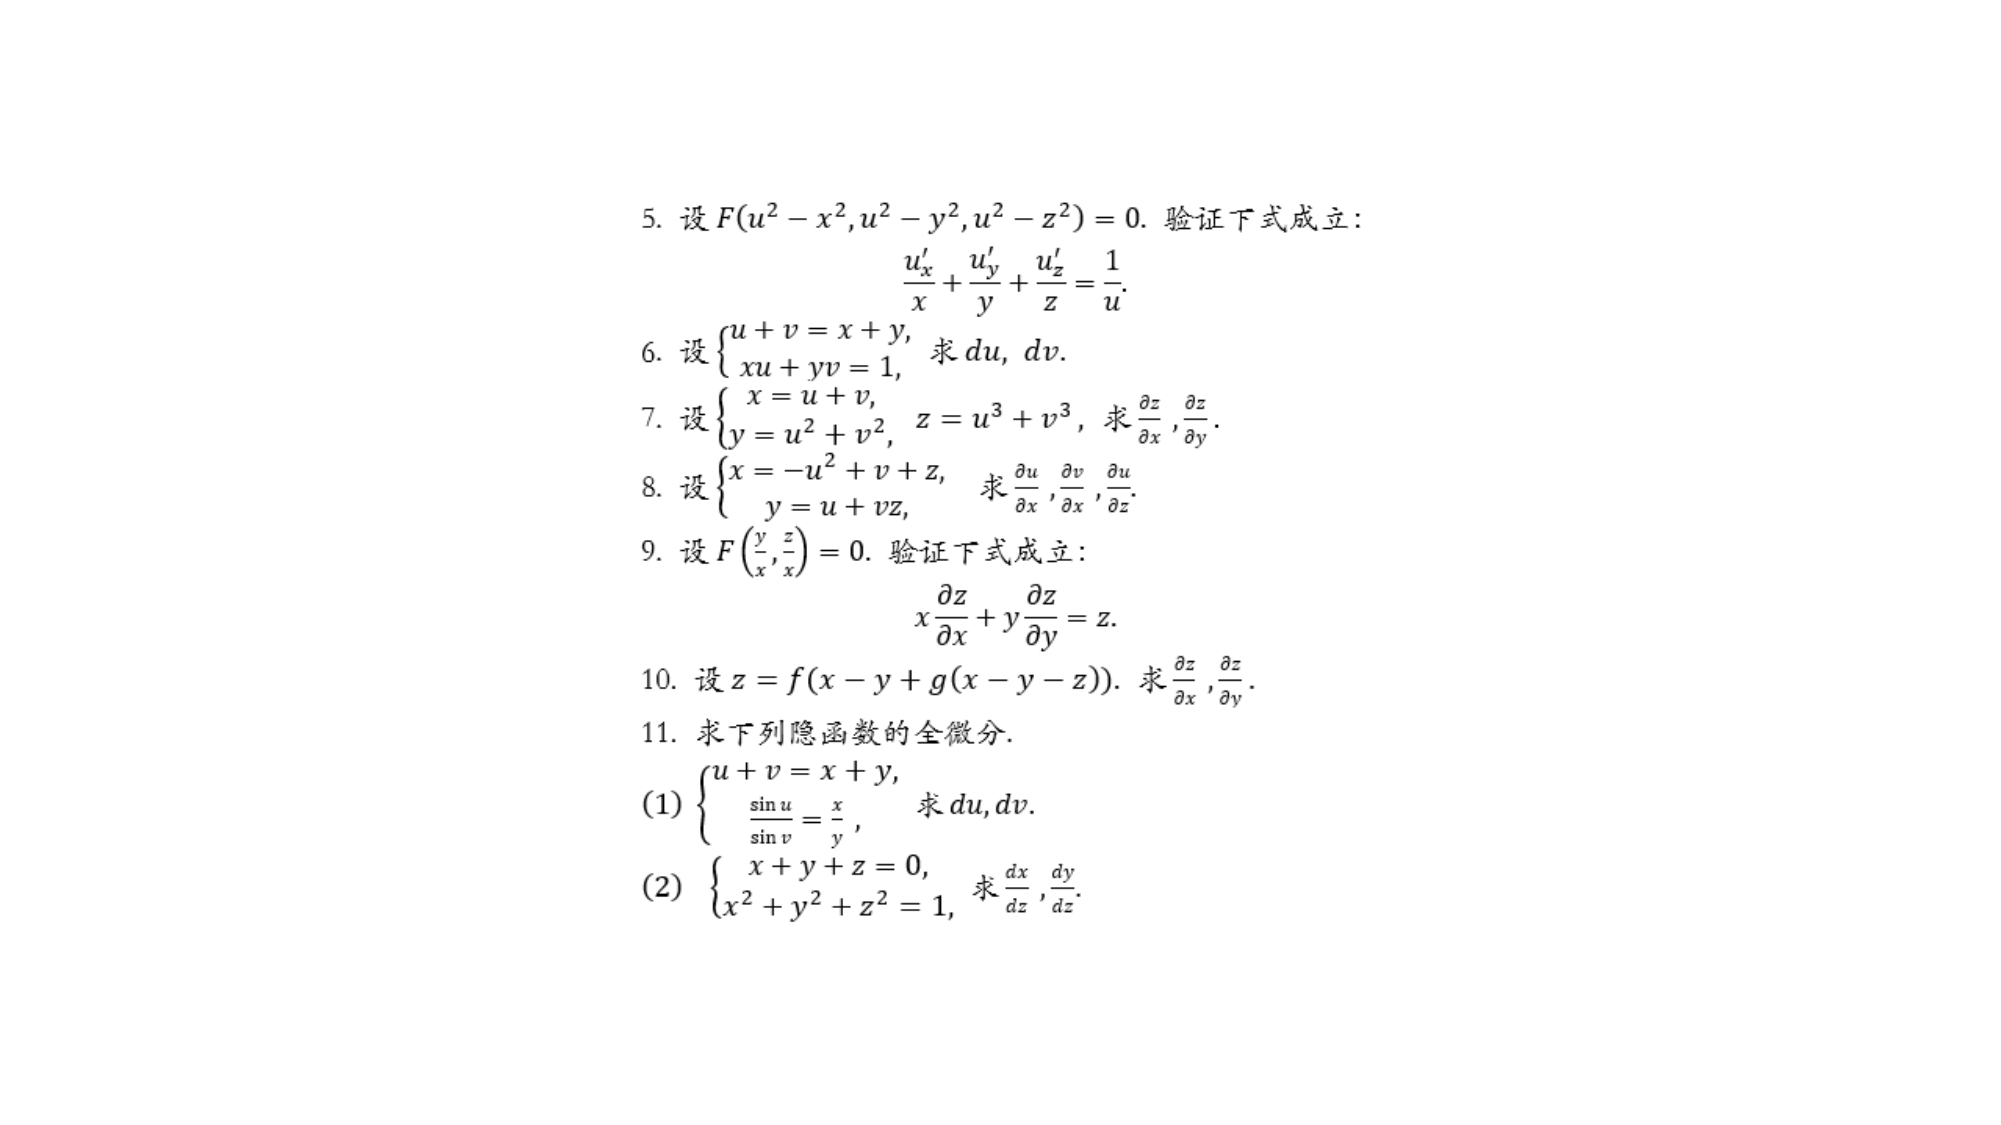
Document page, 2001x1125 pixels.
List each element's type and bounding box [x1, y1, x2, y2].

picture [613, 167, 1386, 958]
